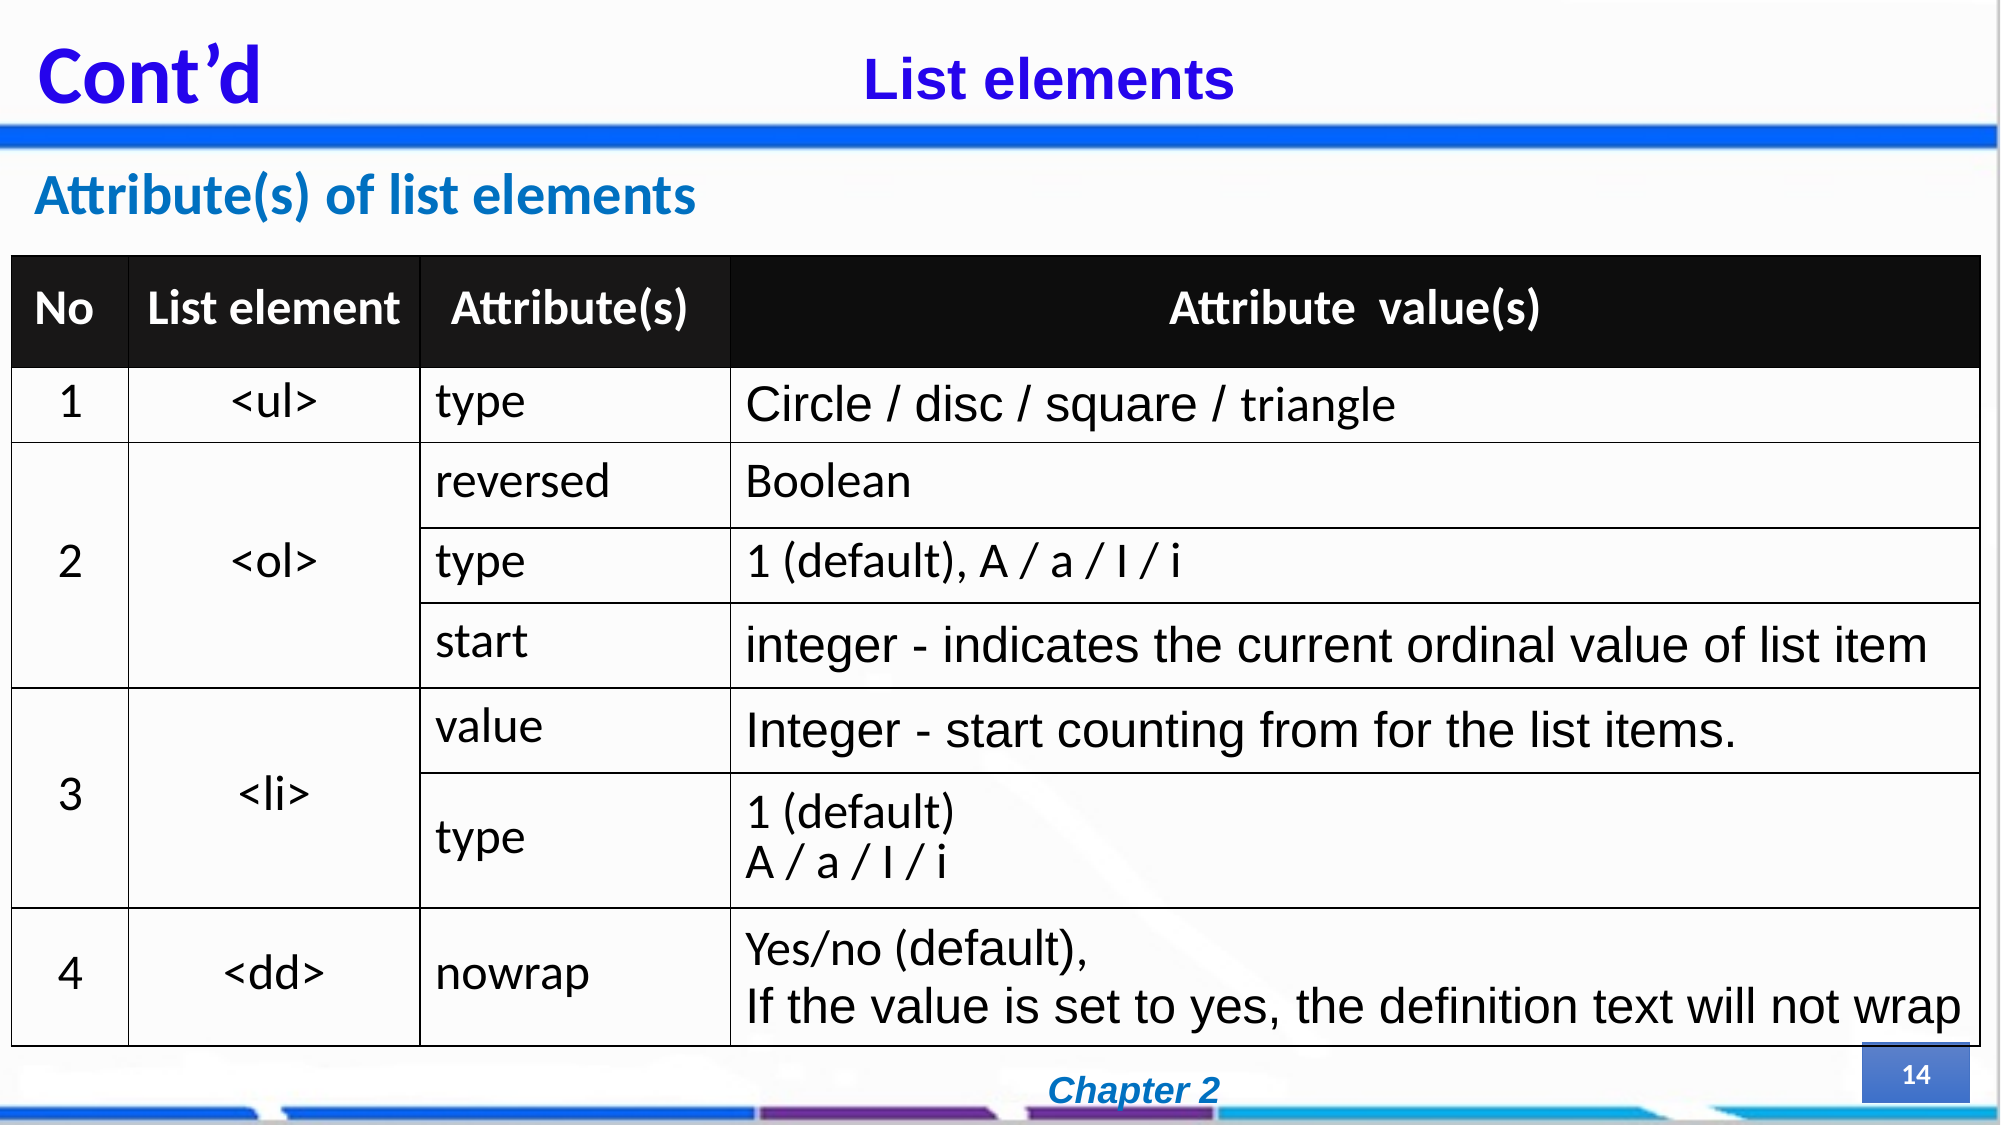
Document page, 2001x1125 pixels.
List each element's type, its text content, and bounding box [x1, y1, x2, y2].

table_header Attribute(s) [421, 257, 730, 367]
footer Chapter 2 [884, 1058, 1385, 1119]
table_cell <ul> [129, 368, 419, 442]
table_cell nowrap [421, 909, 730, 1045]
table_cell type [421, 529, 730, 602]
title Cont’d [23, 25, 1783, 128]
slide_number 14 [1862, 1047, 1970, 1103]
table_cell value [421, 689, 730, 772]
table_cell type [421, 774, 730, 907]
table_cell integer - indicates the current ordinal value of list item [731, 604, 1979, 687]
text_box List elements [547, 34, 1553, 119]
table_cell <dd> [129, 909, 419, 1045]
table_cell reversed [421, 443, 730, 527]
table_header No [12, 257, 128, 367]
table_cell <li> [129, 689, 419, 907]
table_cell start [421, 604, 730, 687]
table_cell 1 (default) A / a / I / i [731, 774, 1979, 907]
table_cell 4 [12, 909, 128, 1045]
table_cell Circle / disc / square / triangle [731, 368, 1979, 442]
table_header Attribute value(s) [731, 257, 1979, 367]
table_cell Boolean [731, 443, 1979, 527]
table_cell type [421, 368, 730, 442]
table_cell 1 (default), A / a / I / i [731, 529, 1979, 602]
table_cell <ol> [129, 443, 419, 687]
table_cell 1 [12, 368, 128, 442]
list Attribute(s) of list elements [19, 148, 1970, 255]
table_cell 3 [12, 689, 128, 907]
table_cell 2 [12, 443, 128, 687]
picture [0, 0, 2001, 1125]
table_cell Yes/no (default), If the value is set to yes, the definition text will not wrap [731, 909, 1979, 1045]
table_cell Integer - start counting from for the list items. [731, 689, 1979, 772]
table_header List element [129, 257, 419, 367]
